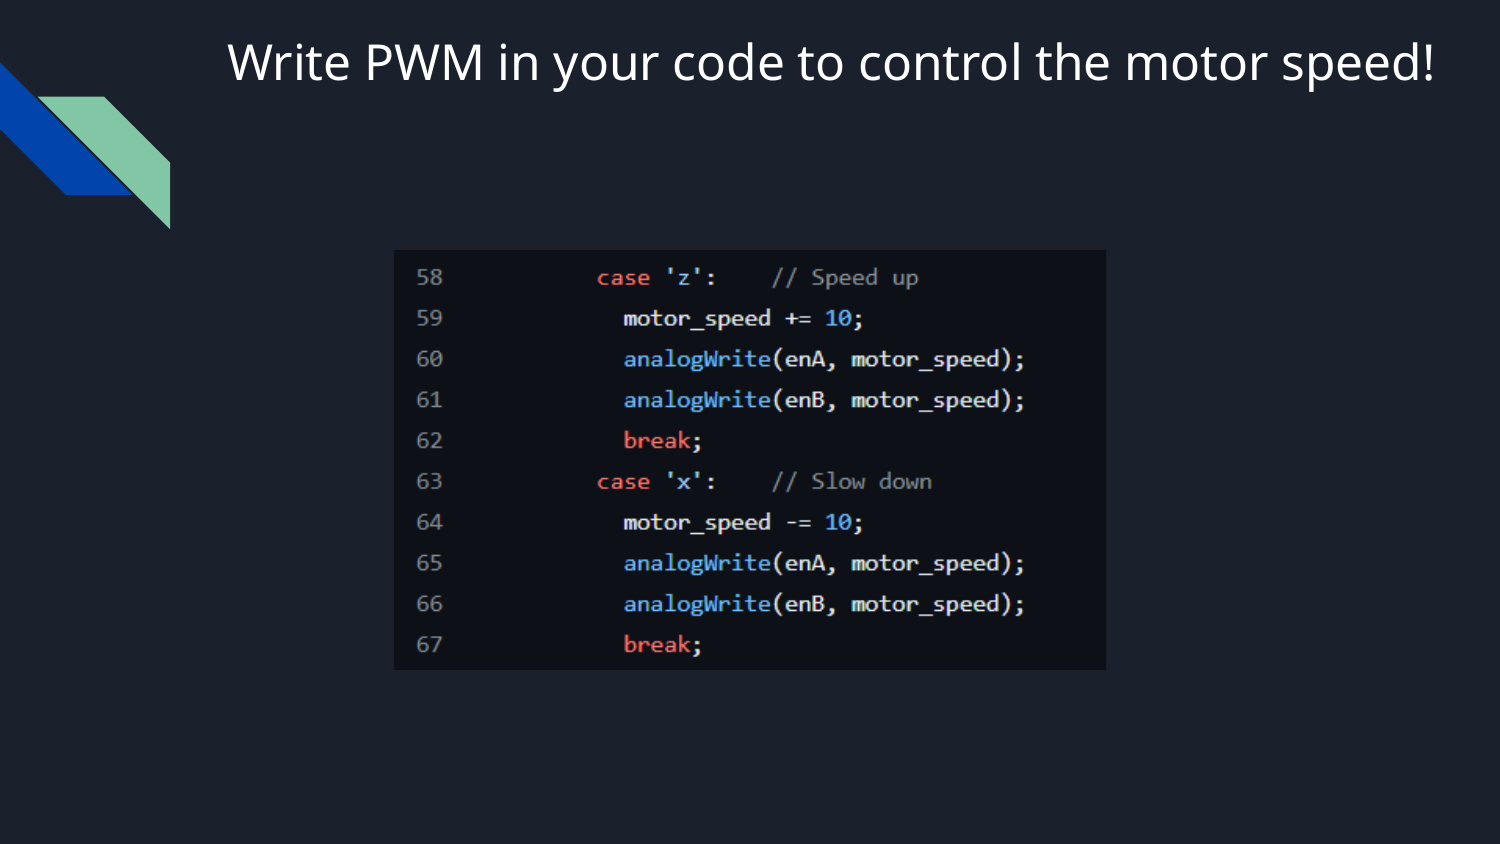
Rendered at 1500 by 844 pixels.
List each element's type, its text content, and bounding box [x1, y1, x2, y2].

title Write PWM in your code to control the motor speed! [212, 15, 1464, 166]
picture [393, 249, 1107, 670]
